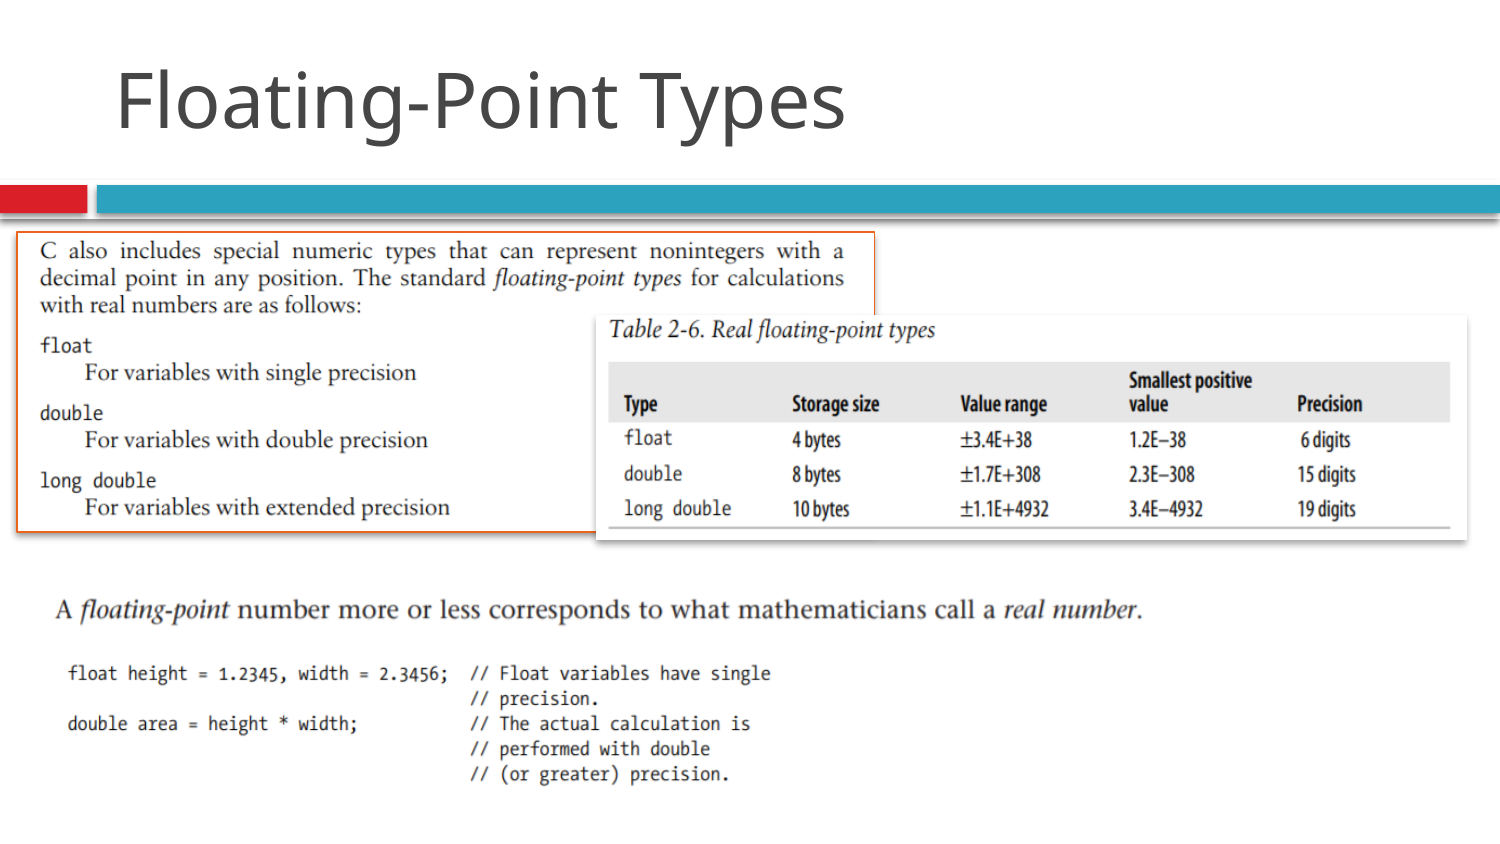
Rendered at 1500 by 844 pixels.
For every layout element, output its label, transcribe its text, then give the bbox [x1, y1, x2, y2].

picture [44, 594, 1148, 631]
picture [64, 657, 803, 789]
picture [17, 232, 1468, 541]
title Floating-Point Types [100, 43, 1438, 152]
